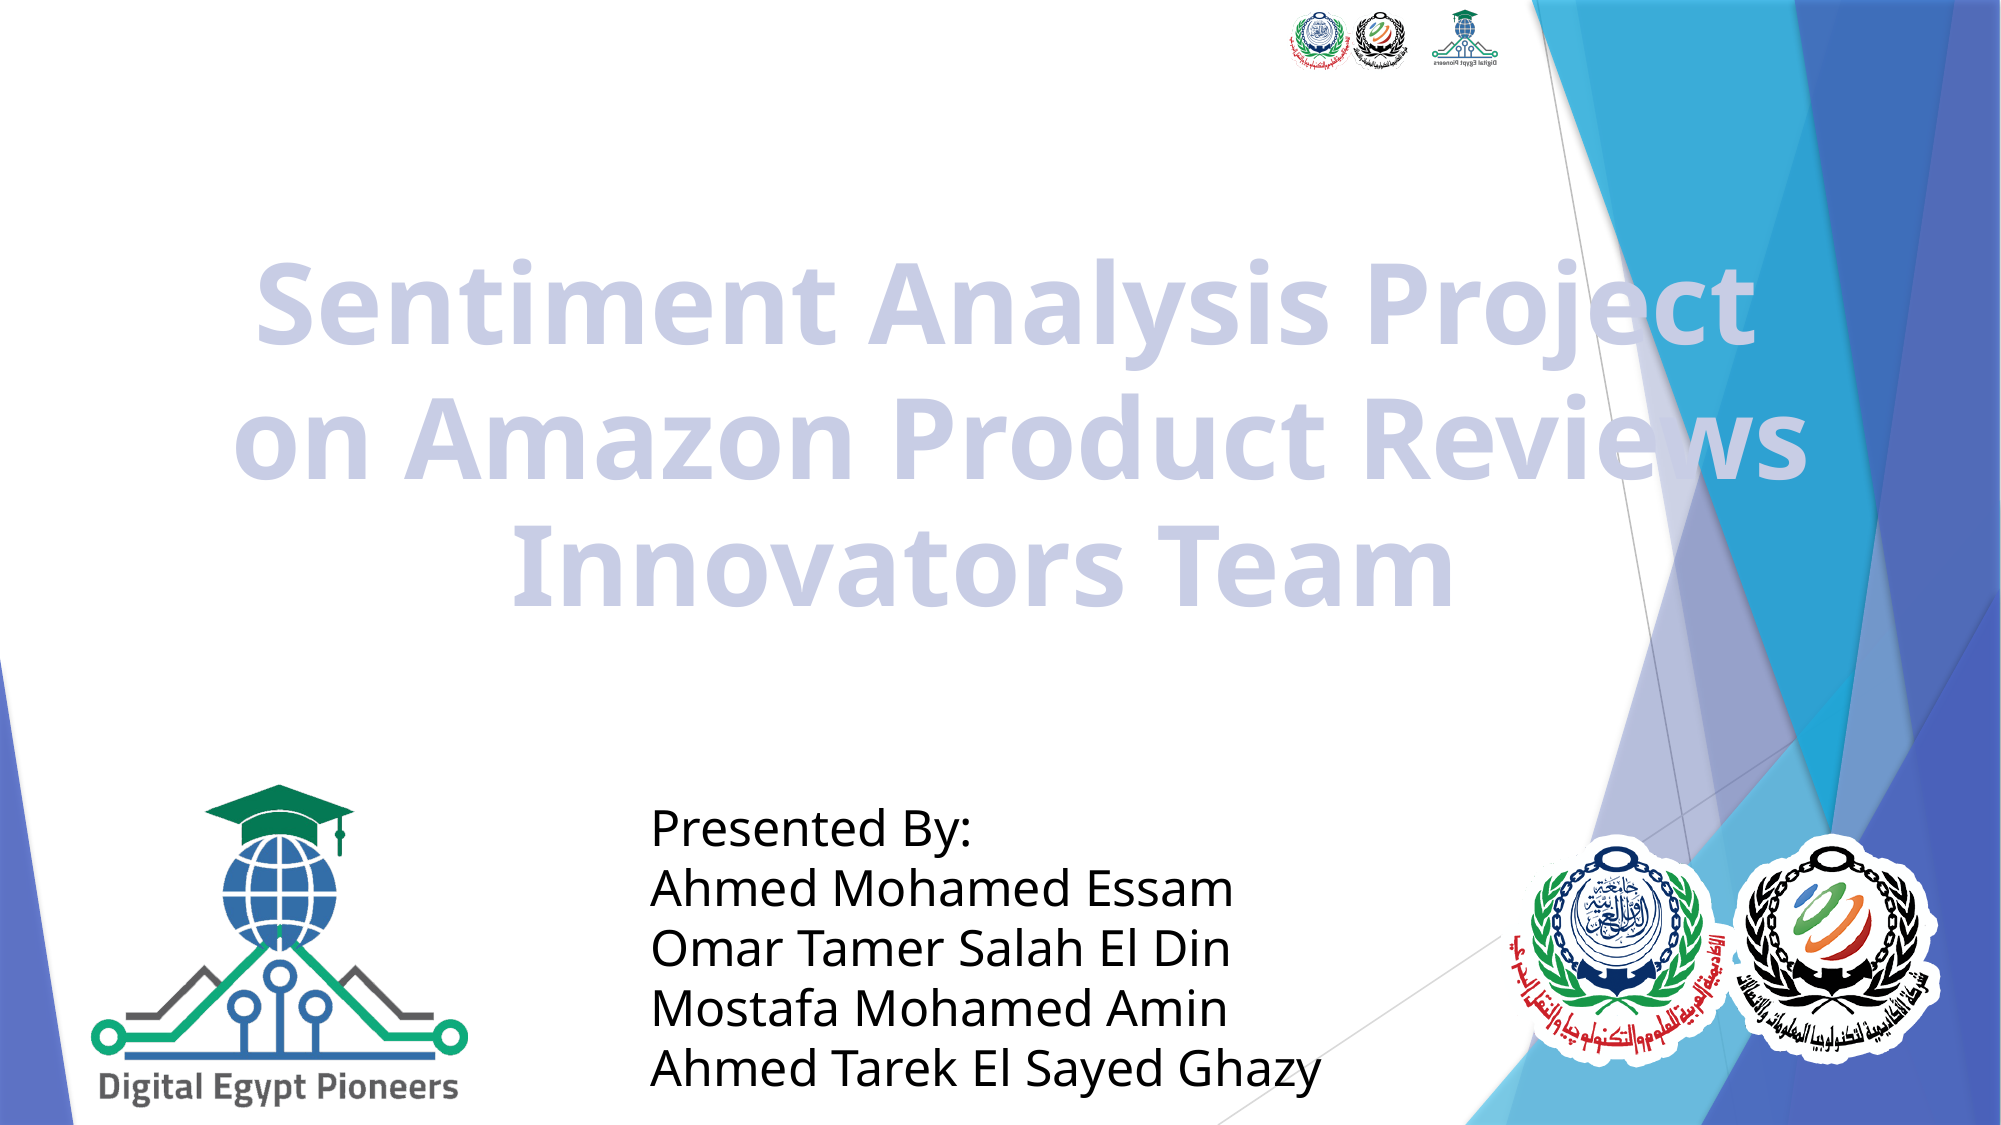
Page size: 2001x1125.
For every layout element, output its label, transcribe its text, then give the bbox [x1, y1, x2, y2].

text_box Presented By: Ahmed Mohamed Essam Omar Tamer Salah El Din Mostafa Mohamed Amin Ahmed Tarek El Sayed Ghazy [635, 789, 1637, 1105]
text_box Innovators Team [496, 486, 1504, 637]
picture [1287, 7, 1413, 74]
picture [89, 774, 468, 1123]
picture [1500, 828, 1949, 1069]
text_box Sentiment Analysis Project on Amazon Product Reviews [216, 224, 1827, 510]
picture [1432, 8, 1498, 69]
